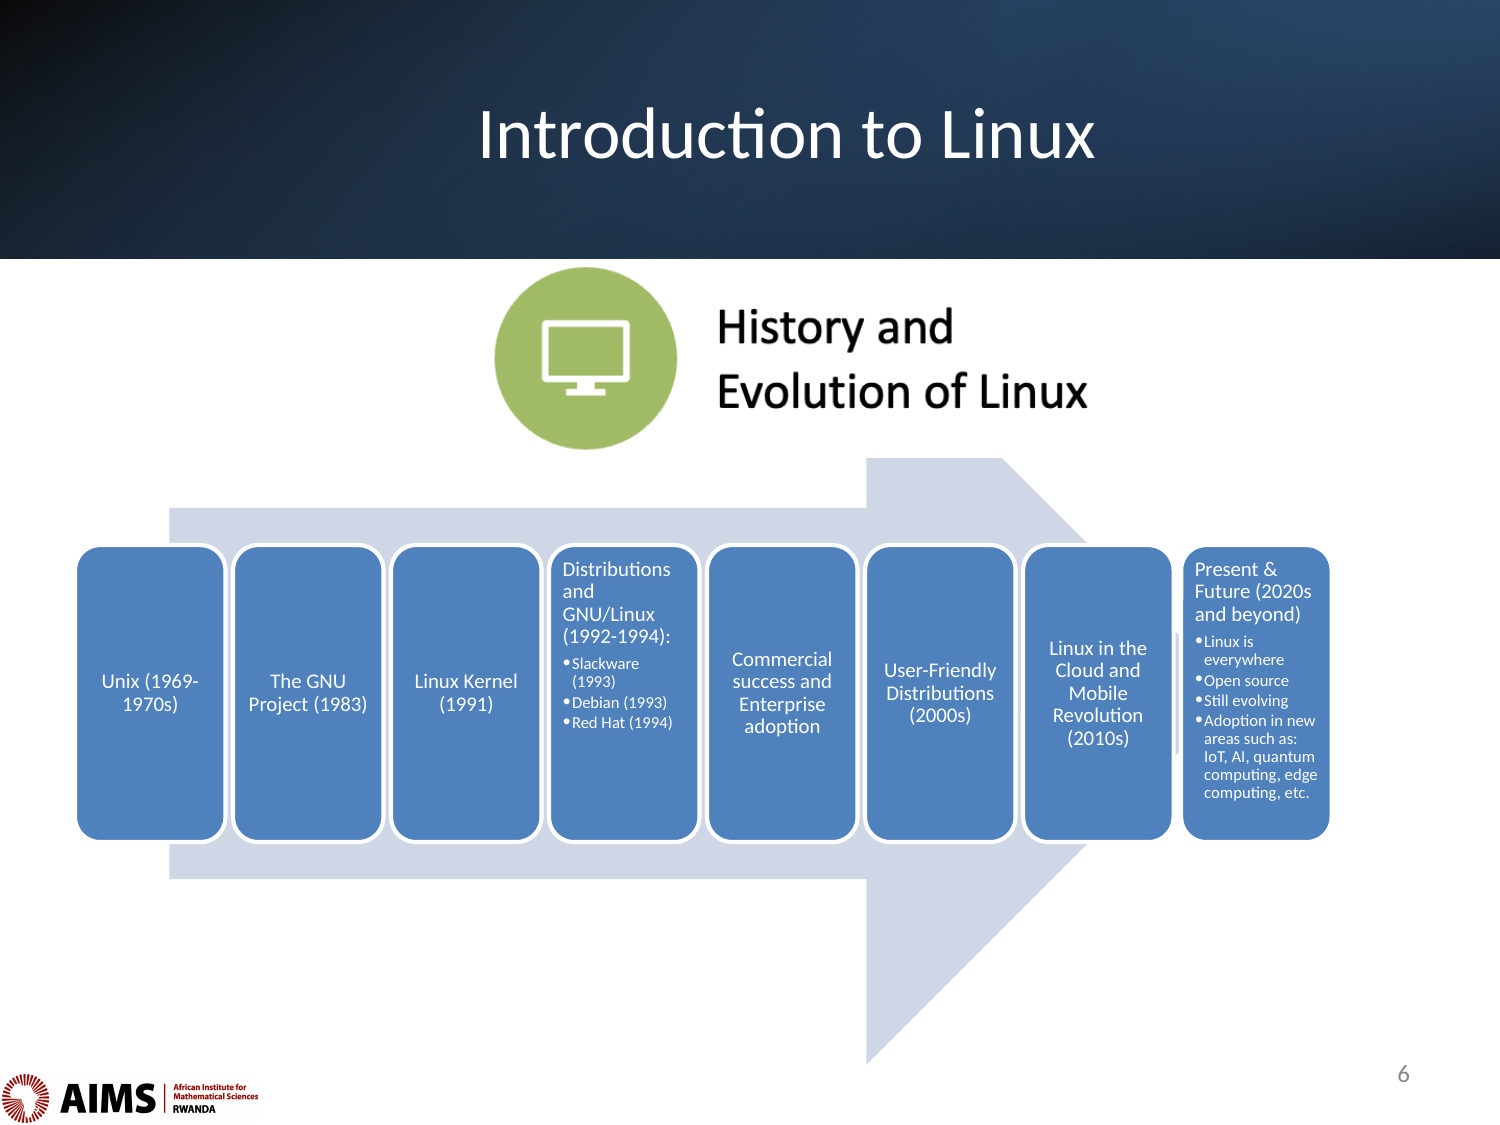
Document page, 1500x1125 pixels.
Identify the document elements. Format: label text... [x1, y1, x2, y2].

picture [481, 261, 1105, 459]
slide_number ‹#› [1074, 1042, 1425, 1103]
picture [2, 1074, 258, 1123]
text_box [0, 0, 1500, 259]
text_box [0, 259, 1500, 1125]
title Introduction to Linux [168, 57, 1405, 202]
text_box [74, 322, 1332, 1065]
